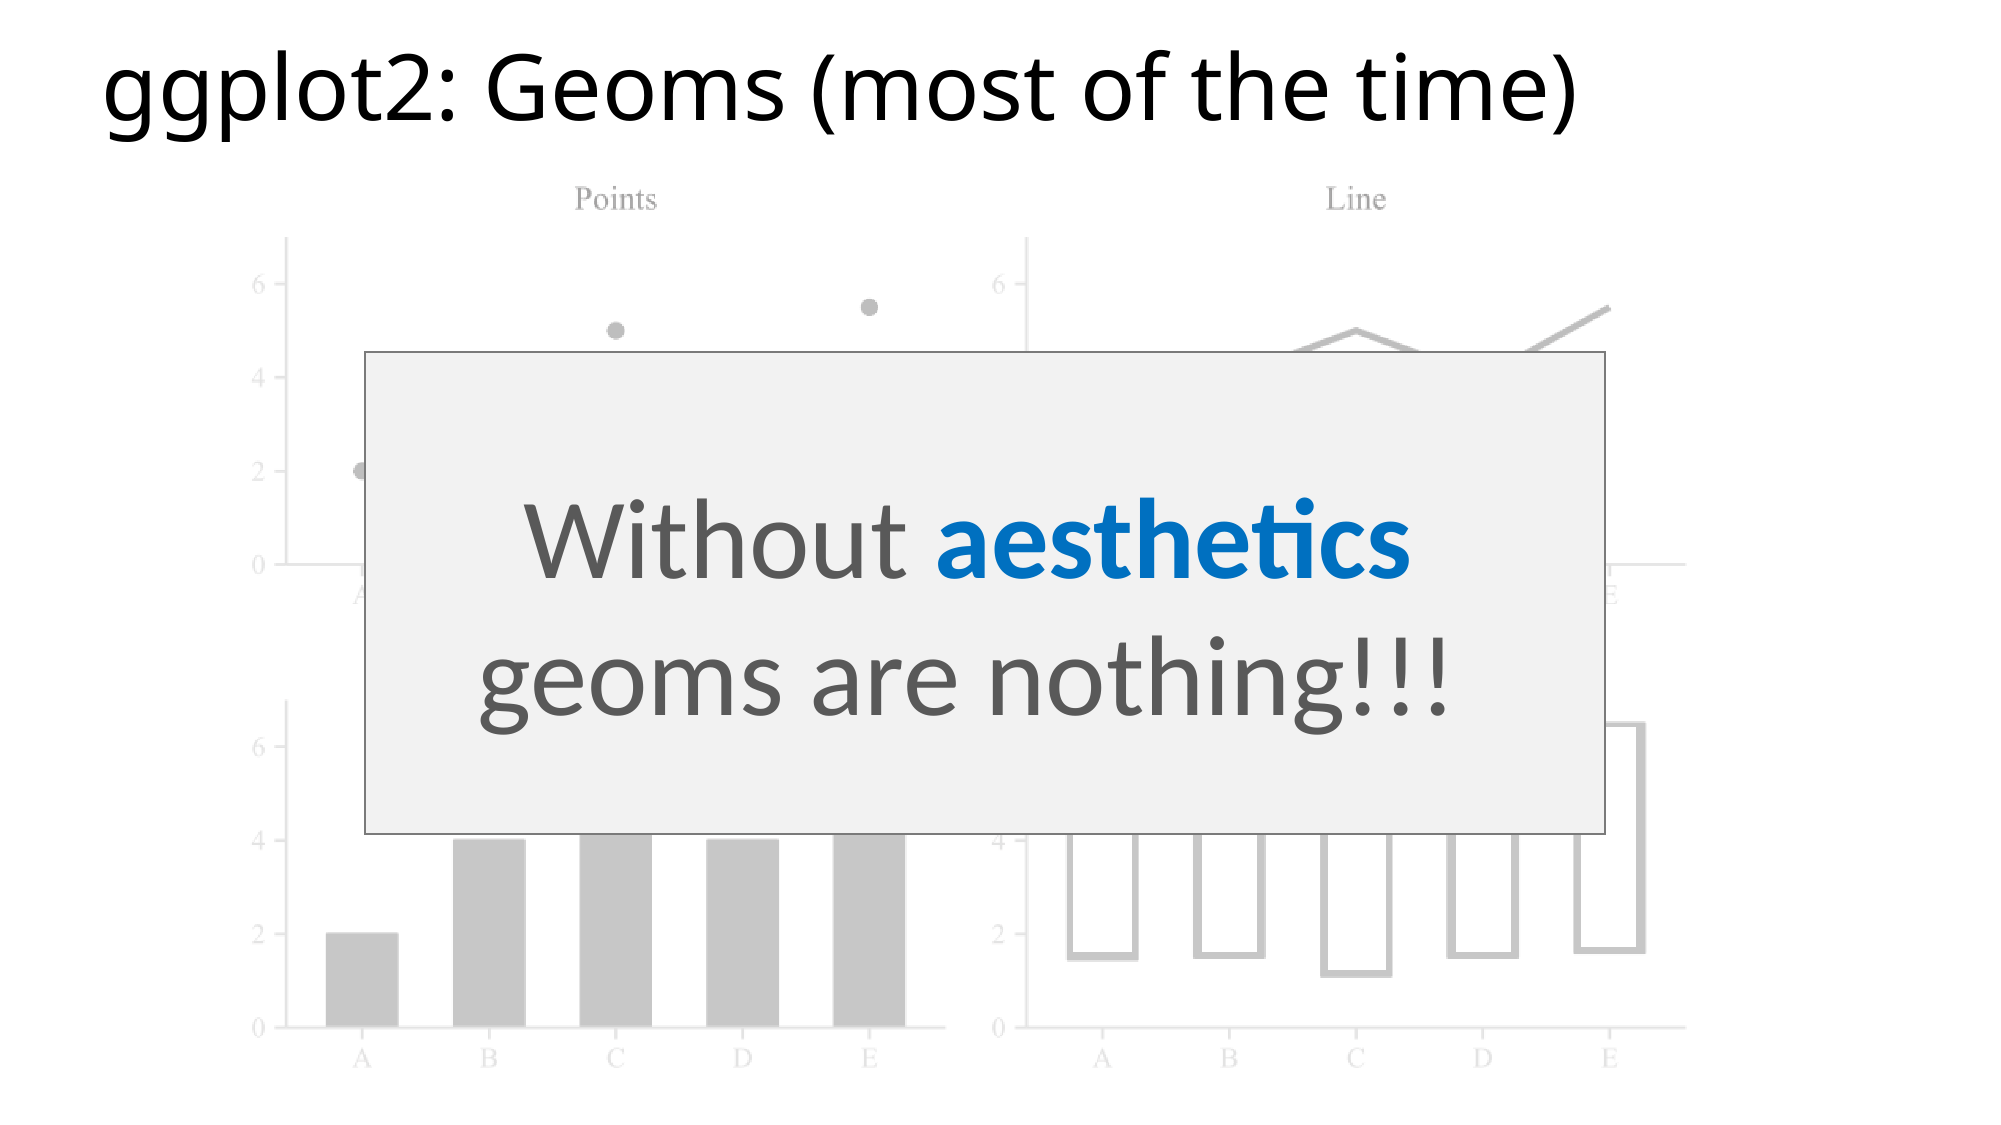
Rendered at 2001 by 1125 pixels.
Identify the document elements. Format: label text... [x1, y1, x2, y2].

text_box ggplot2: Geoms (most of the time) [86, 0, 1812, 200]
picture [239, 167, 1706, 1085]
